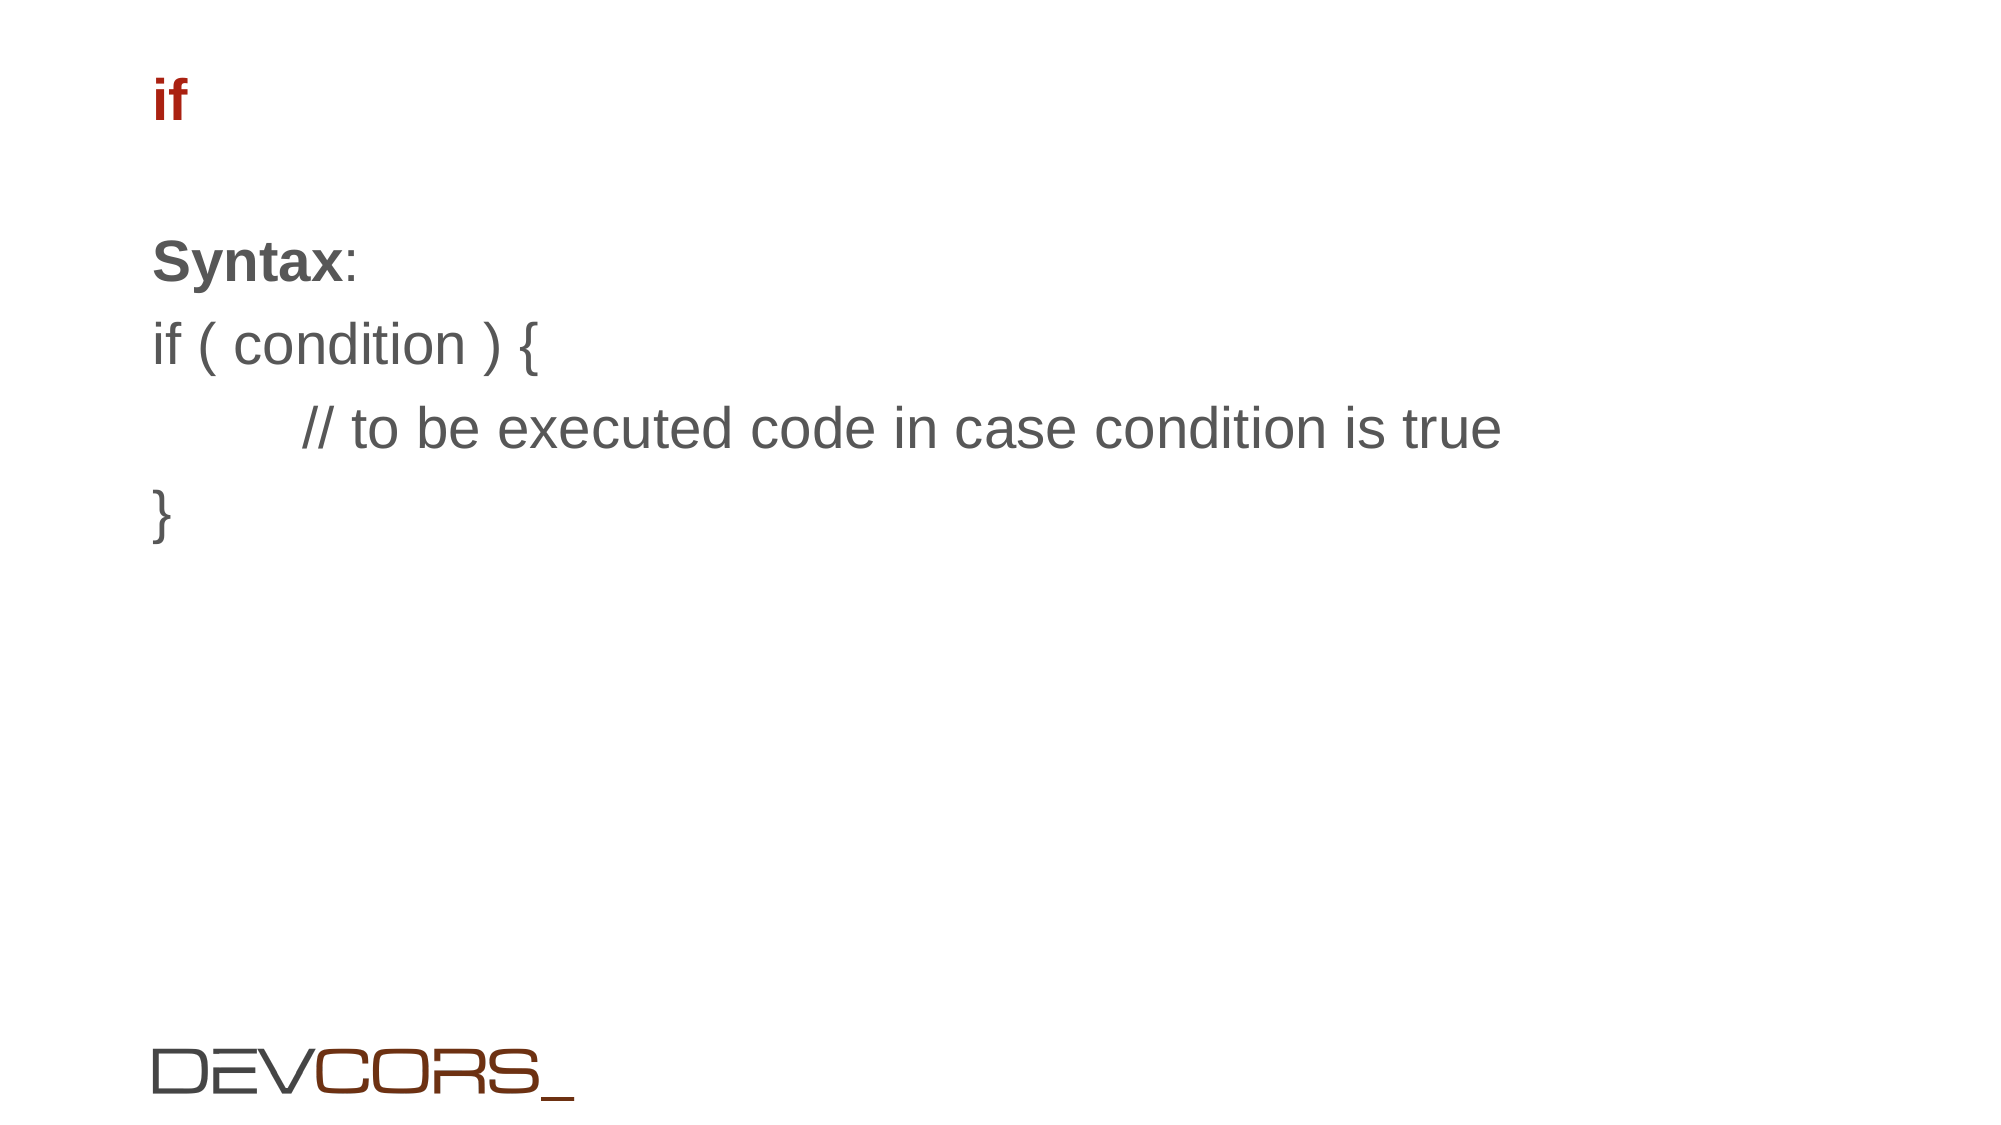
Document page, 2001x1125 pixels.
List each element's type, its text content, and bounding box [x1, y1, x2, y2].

list Syntax: if ( condition ) { // to be executed code in case condition is true } [137, 223, 1863, 1014]
title if [137, 59, 1863, 144]
picture [137, 1014, 588, 1125]
